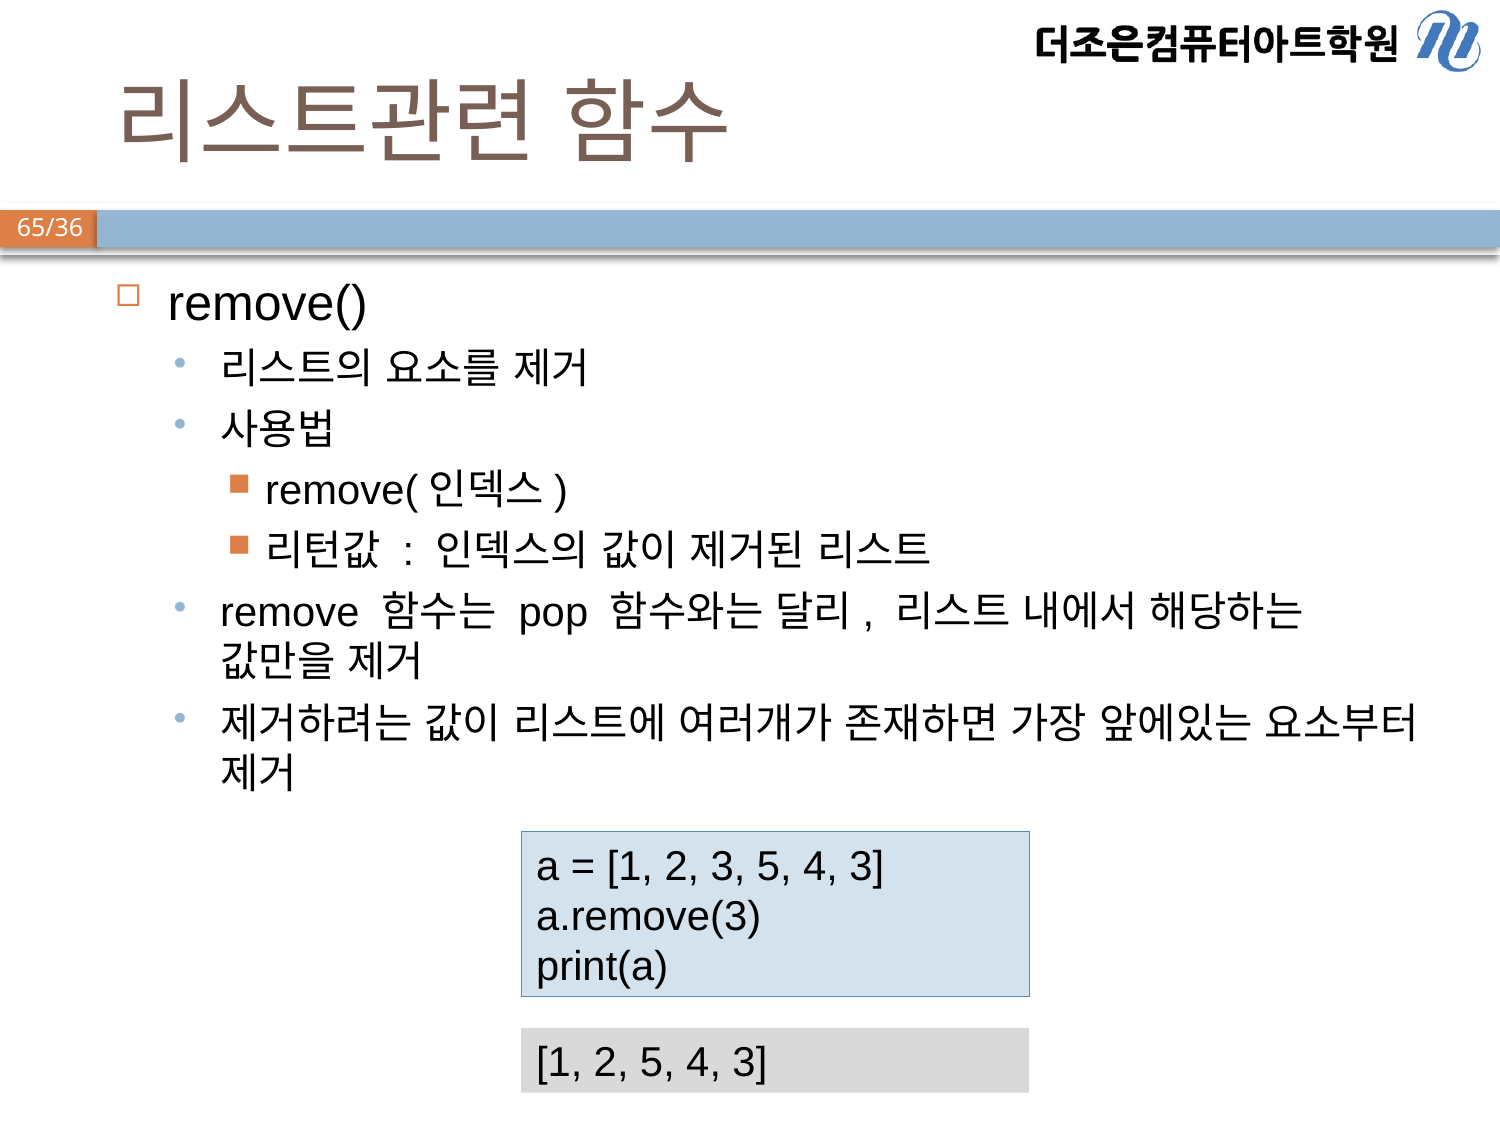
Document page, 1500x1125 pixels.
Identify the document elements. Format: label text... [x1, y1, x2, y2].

picture [1015, 2, 1500, 79]
text_box a = [1, 2, 3, 5, 4, 3] a.remove(3) print(a) [521, 831, 1030, 997]
list remove() 리스트의 요소를 제거 사용법 remove(인덱스) 리턴값 : 인덱스의 값이 제거된 리스트 remove 함수는 pop 함수와는 달리, 리스트 내에서 해당하는 값만을 제거 제거하려는 값이 리스트에 여러개가 존재하면 가장 앞에있는 요소부터 제거 [100, 262, 1438, 1083]
text_box [1, 2, 5, 4, 3] [521, 1027, 1029, 1093]
title 리스트관련 함수 [100, 37, 1438, 200]
